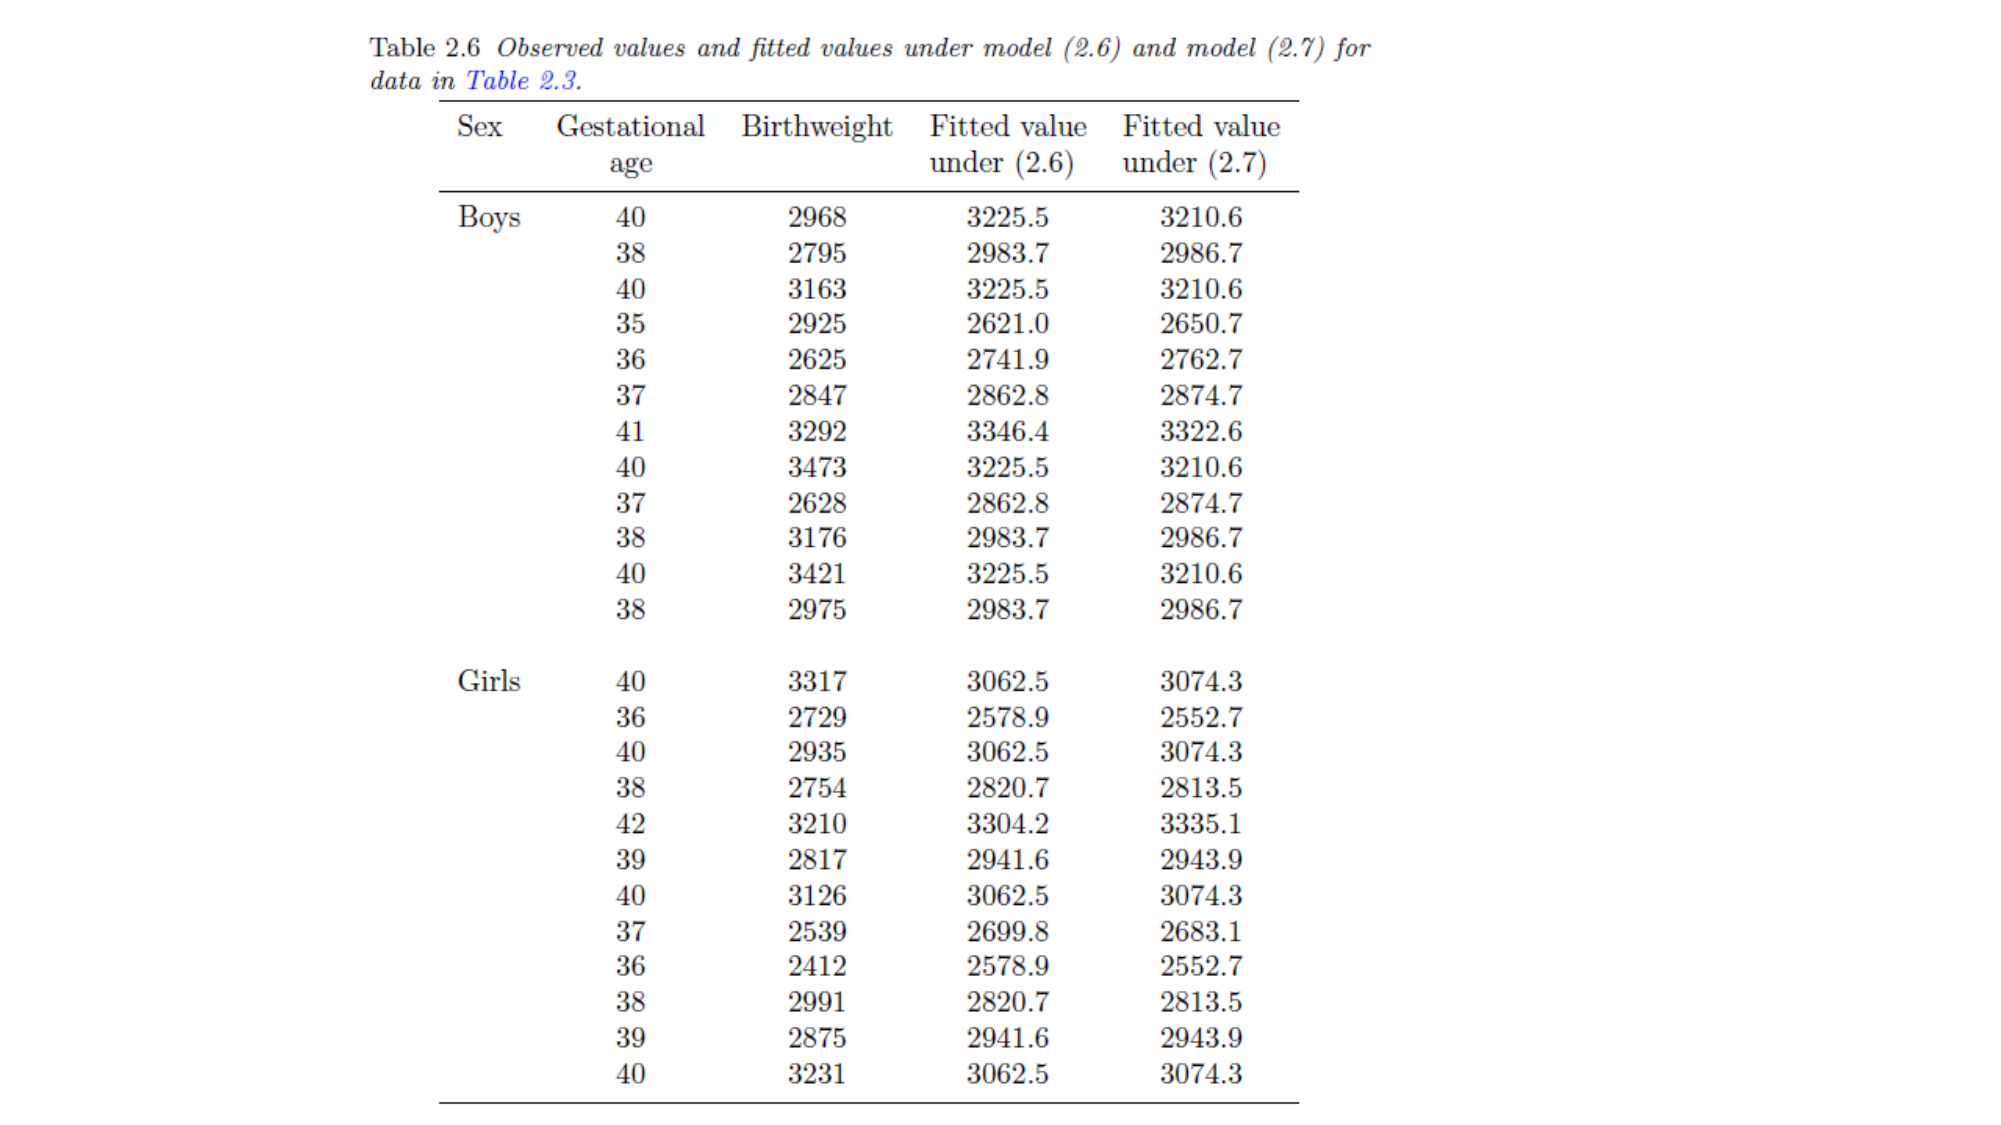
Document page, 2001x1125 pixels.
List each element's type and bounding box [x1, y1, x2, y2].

picture [358, 27, 1384, 1115]
